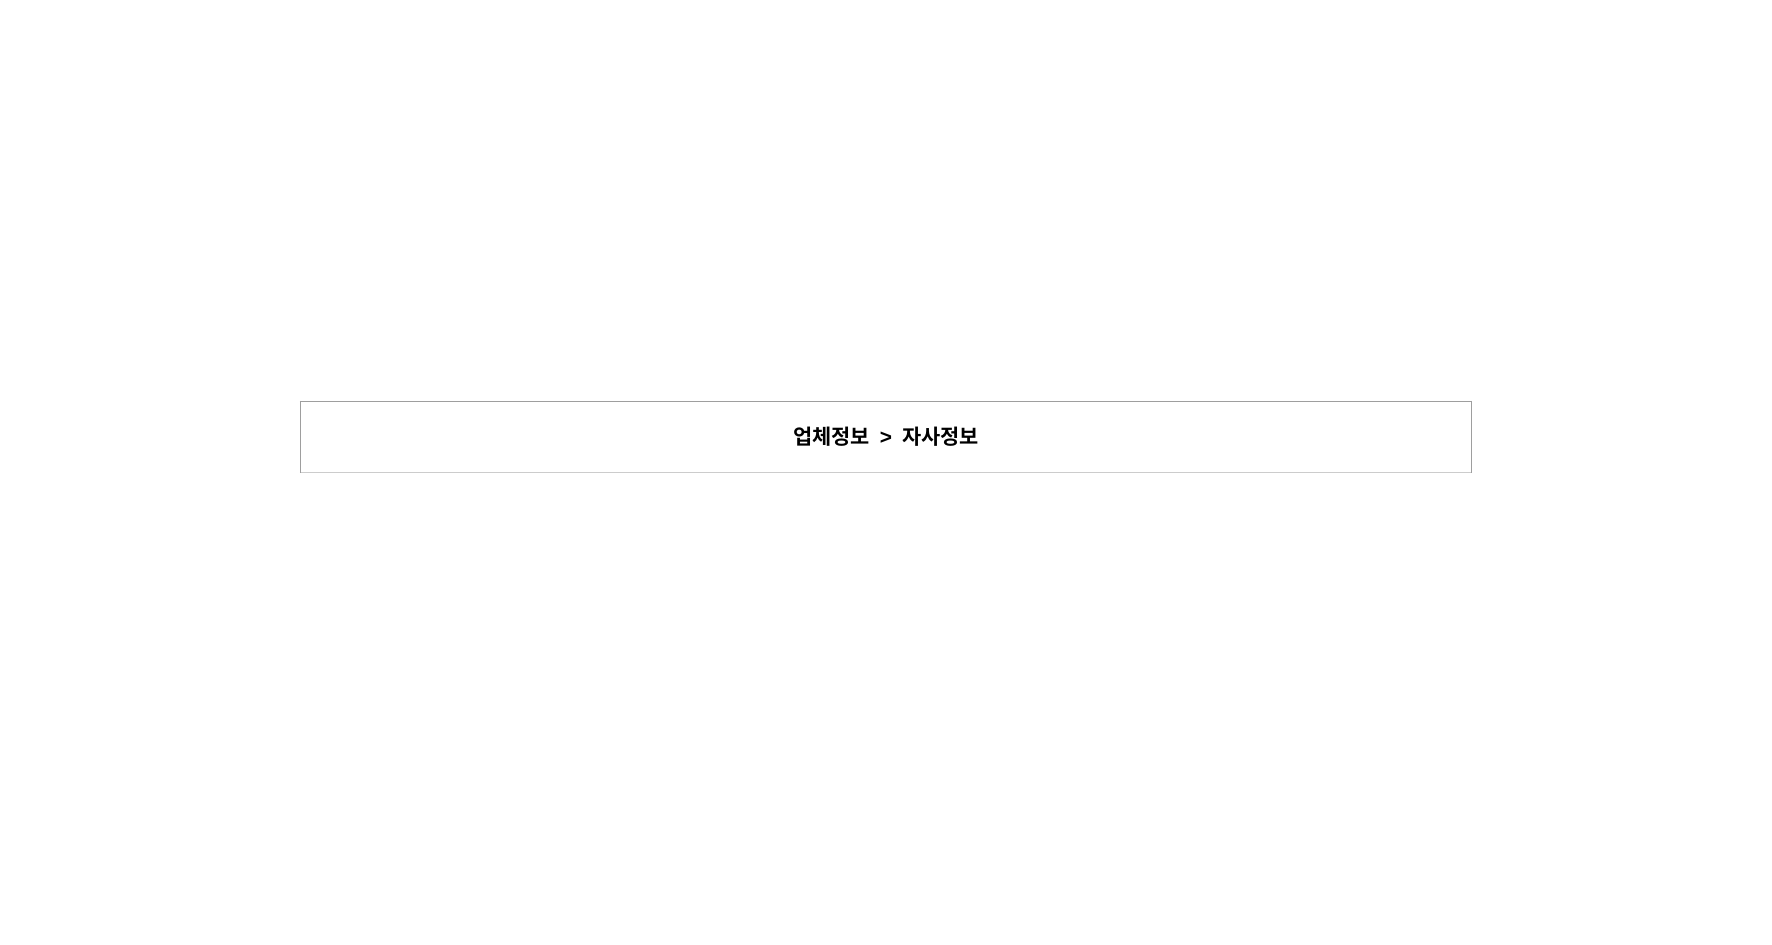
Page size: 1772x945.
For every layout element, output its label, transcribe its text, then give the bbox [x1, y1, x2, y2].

table_header 업체정보 > 자사정보 [301, 402, 1471, 472]
